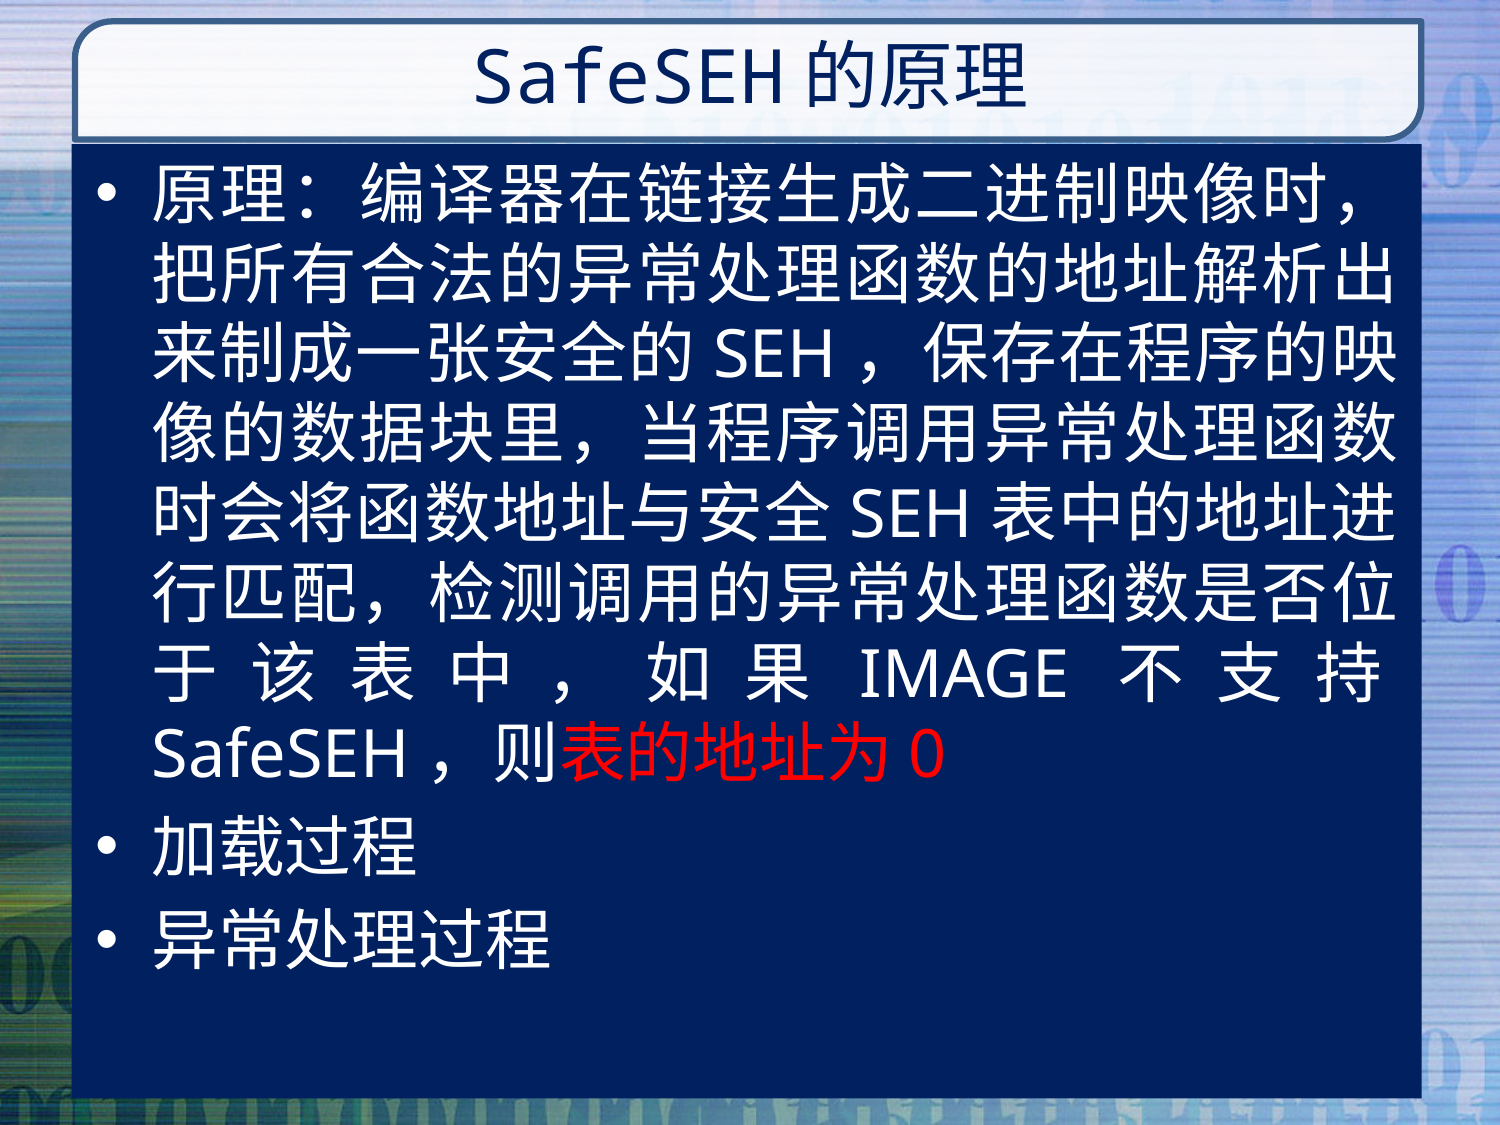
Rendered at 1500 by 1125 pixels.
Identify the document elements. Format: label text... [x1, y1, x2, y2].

picture [0, 0, 1500, 1125]
title SafeSEH的原理 [76, 21, 1423, 135]
list 原理：编译器在链接生成二进制映像时，把所有合法的异常处理函数的地址解析出来制成一张安全的SEH，保存在程序的映像的数据块里，当程序调用异常处理函数时会将函数地址与安全SEH表中的地址进行匹配，检测调用的异常处理函数是否位于该表中，如果IMAGE不支持SafeSEH，则表的地址为0 加载过程 异常处理过程 [71, 144, 1422, 1099]
